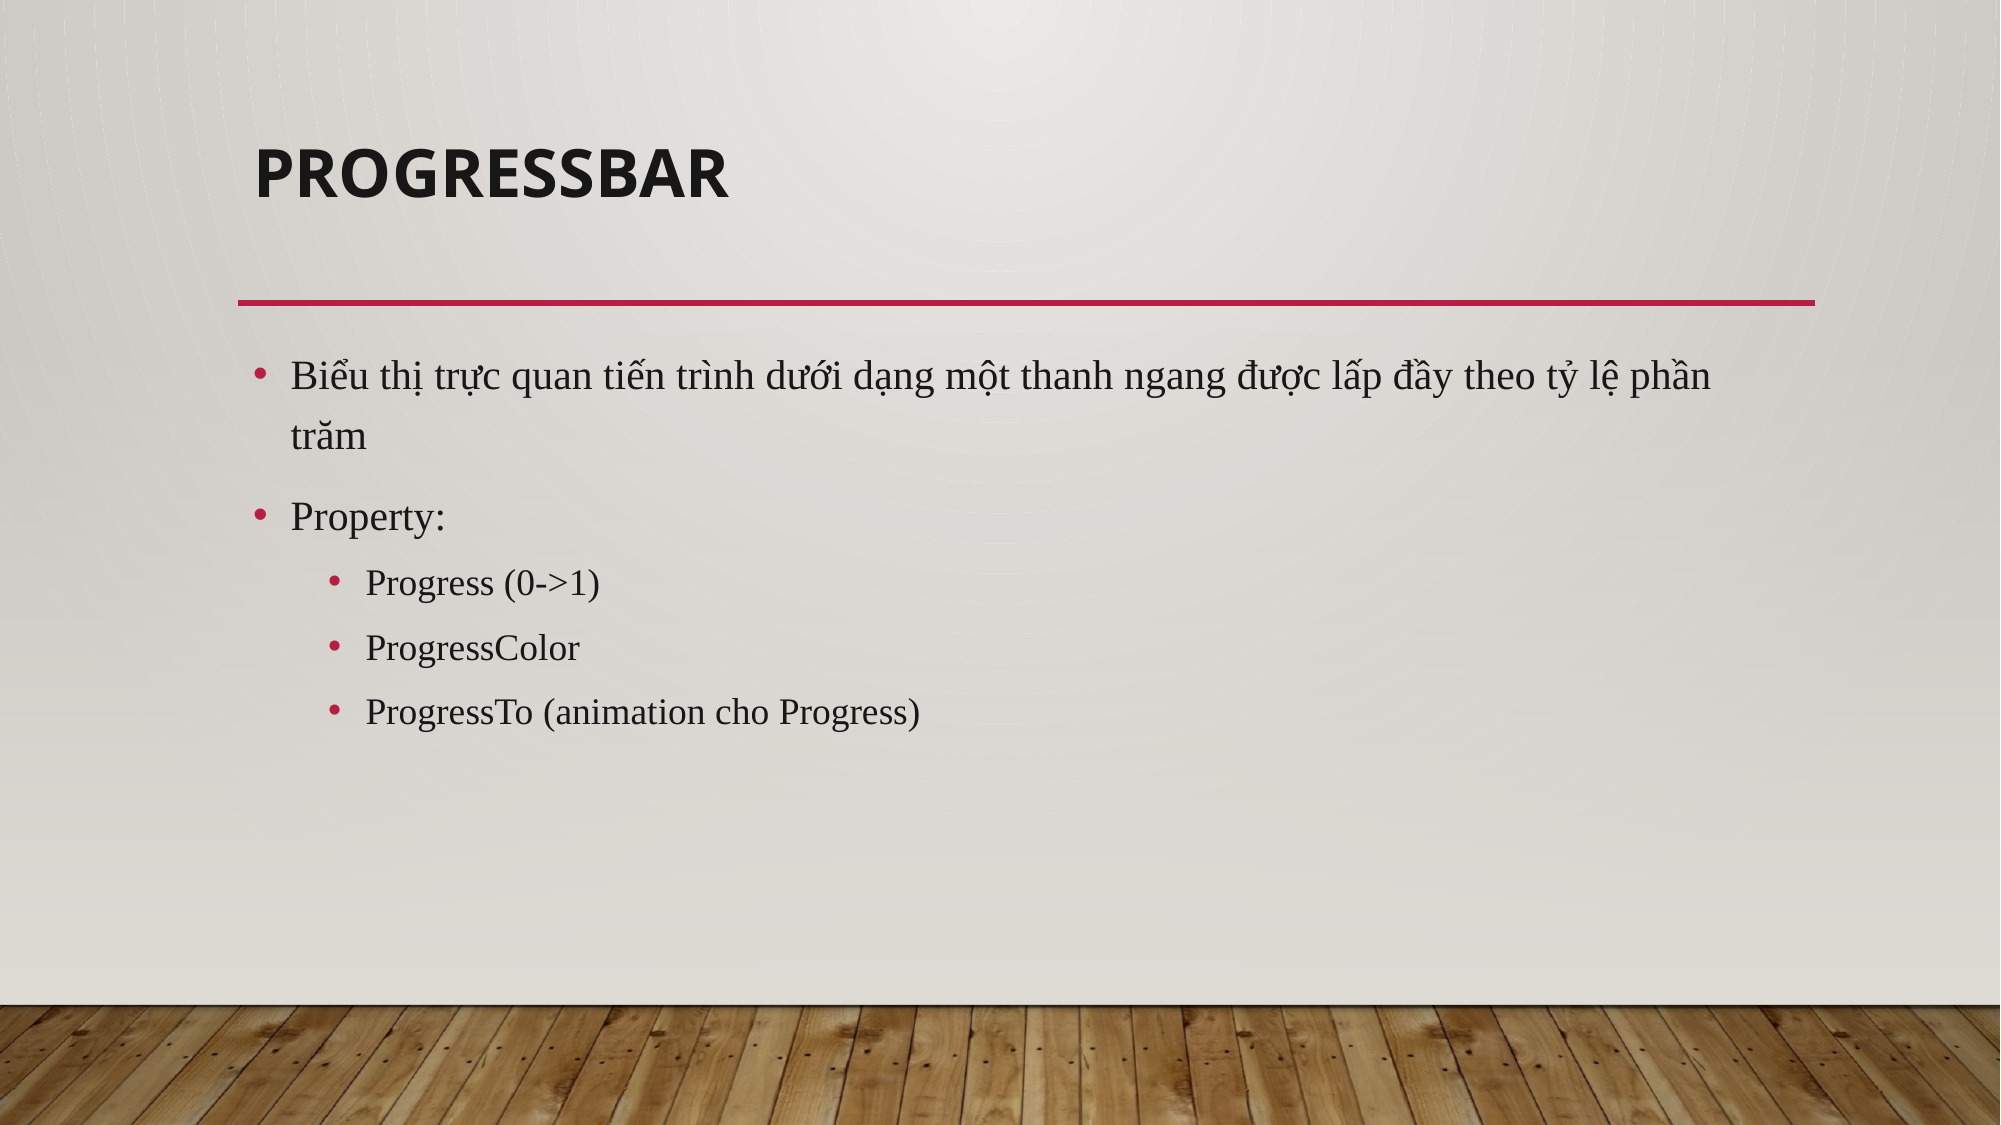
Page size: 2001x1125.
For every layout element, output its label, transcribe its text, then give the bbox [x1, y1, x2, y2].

title ProgressBar [238, 131, 1814, 305]
list Biểu thị trực quan tiến trình dưới dạng một thanh ngang được lấp đầy theo tỷ lệ phần trăm Property: Progress (0->1) ProgressColor ProgressTo (animation cho Progress) [238, 330, 1814, 897]
picture [0, 1005, 2000, 1125]
